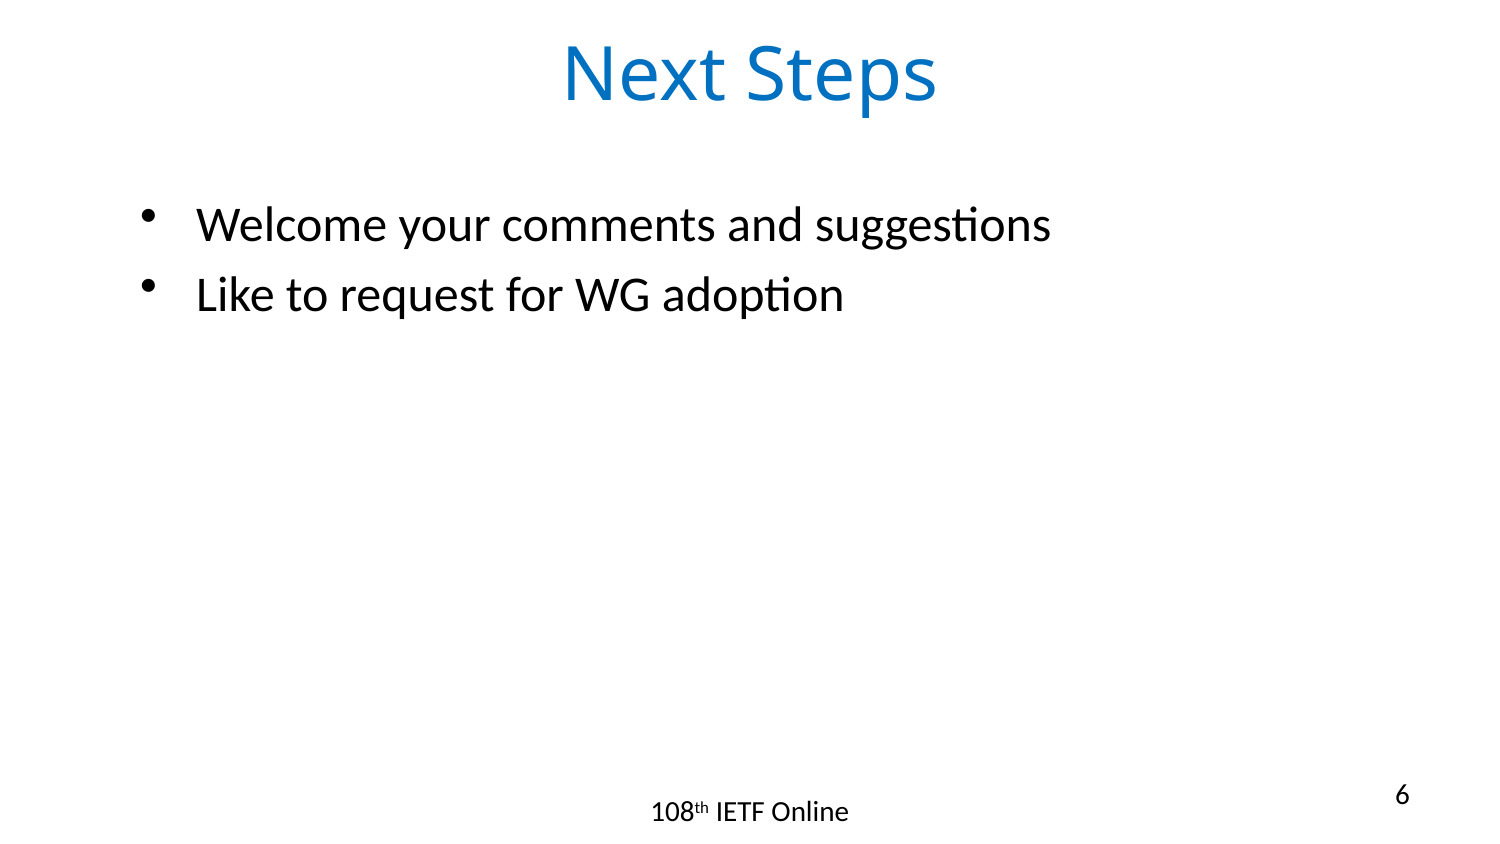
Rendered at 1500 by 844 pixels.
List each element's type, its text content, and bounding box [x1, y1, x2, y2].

slide_number 6 [1074, 768, 1426, 828]
footer 108th IETF Online [512, 784, 988, 844]
title Next Steps [74, 0, 1426, 141]
list Welcome your comments and suggestions Like to request for WG adoption [124, 184, 1376, 591]
